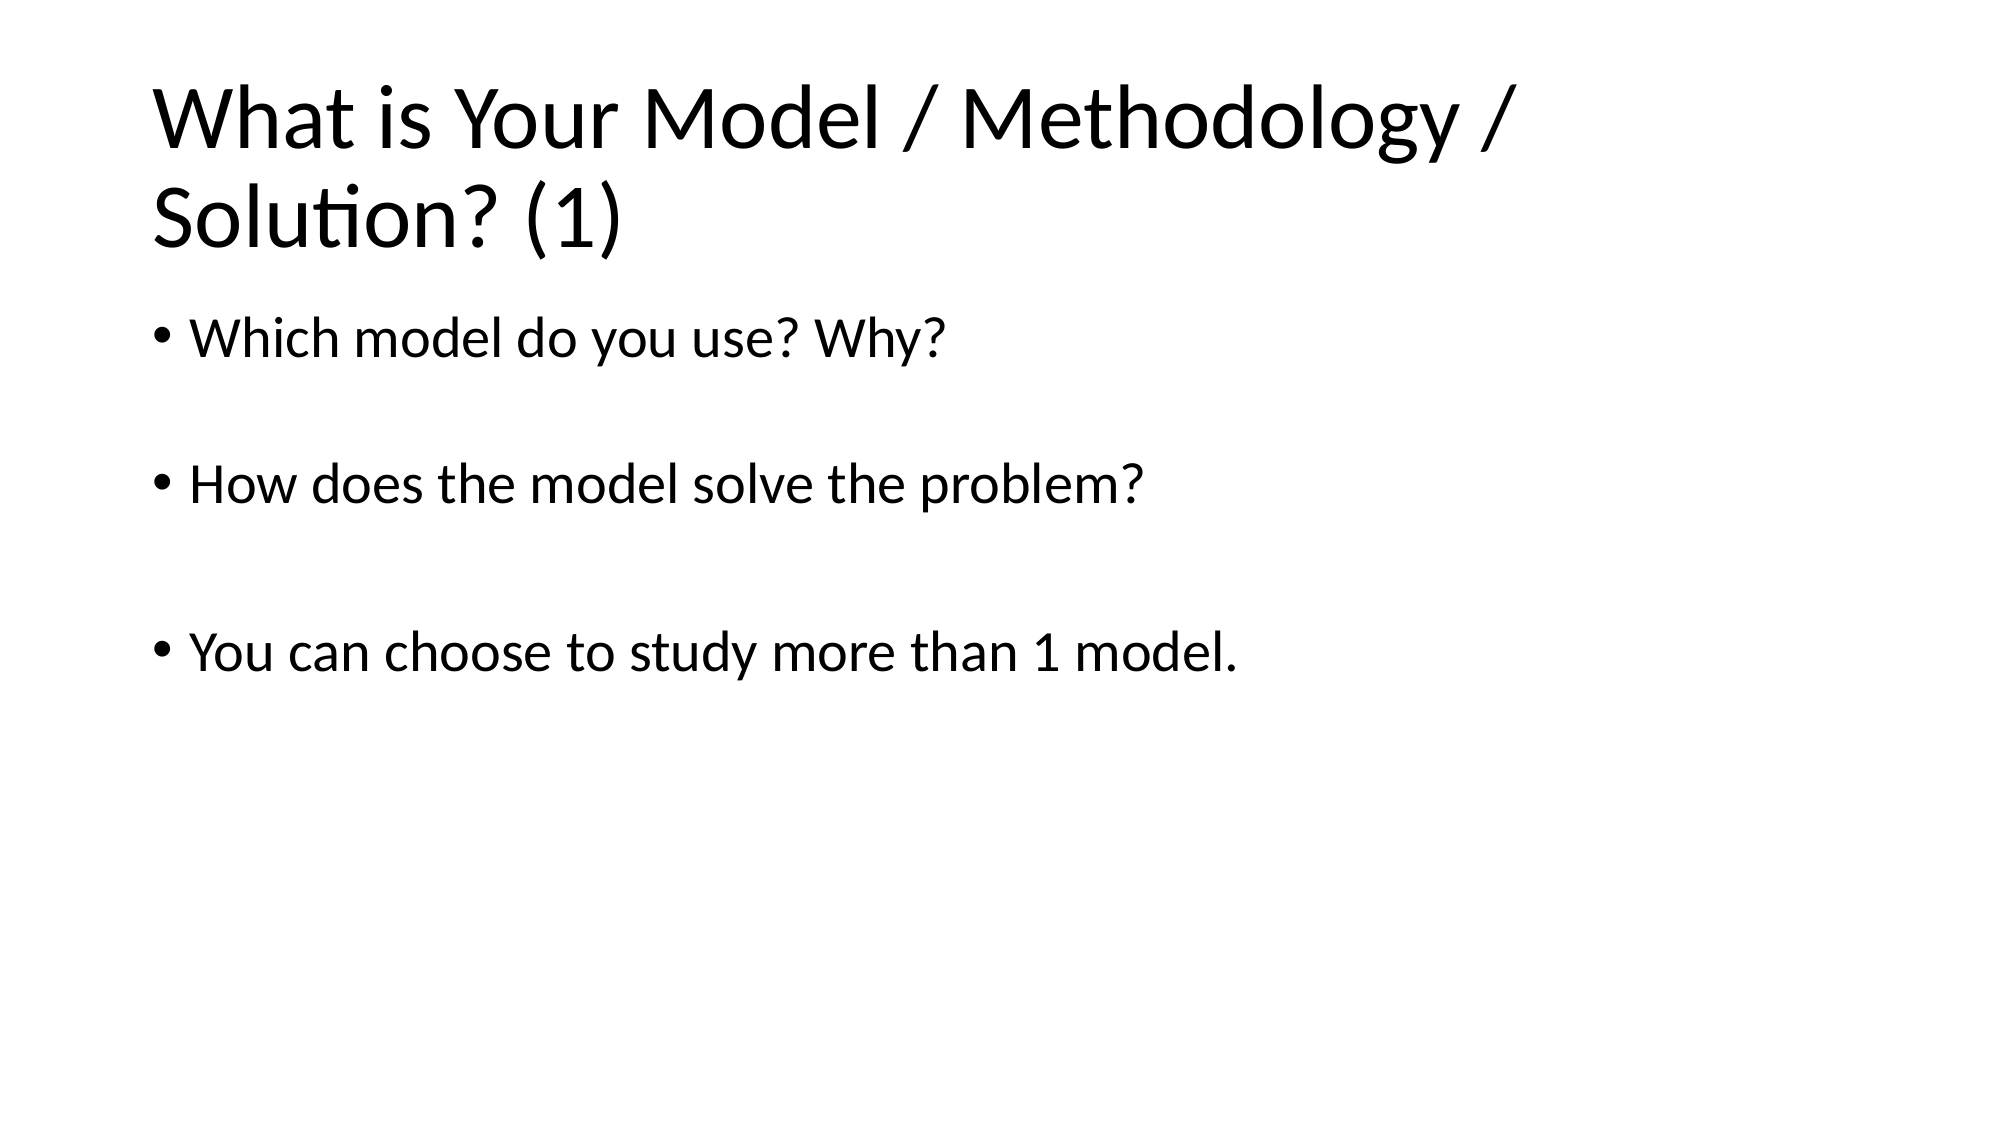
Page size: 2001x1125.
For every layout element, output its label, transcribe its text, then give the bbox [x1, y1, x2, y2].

title What is Your Model / Methodology / Solution? (1) [137, 59, 1863, 278]
list Which model do you use? Why? How does the model solve the problem? You can choose to study more than 1 model. [137, 299, 1863, 1014]
